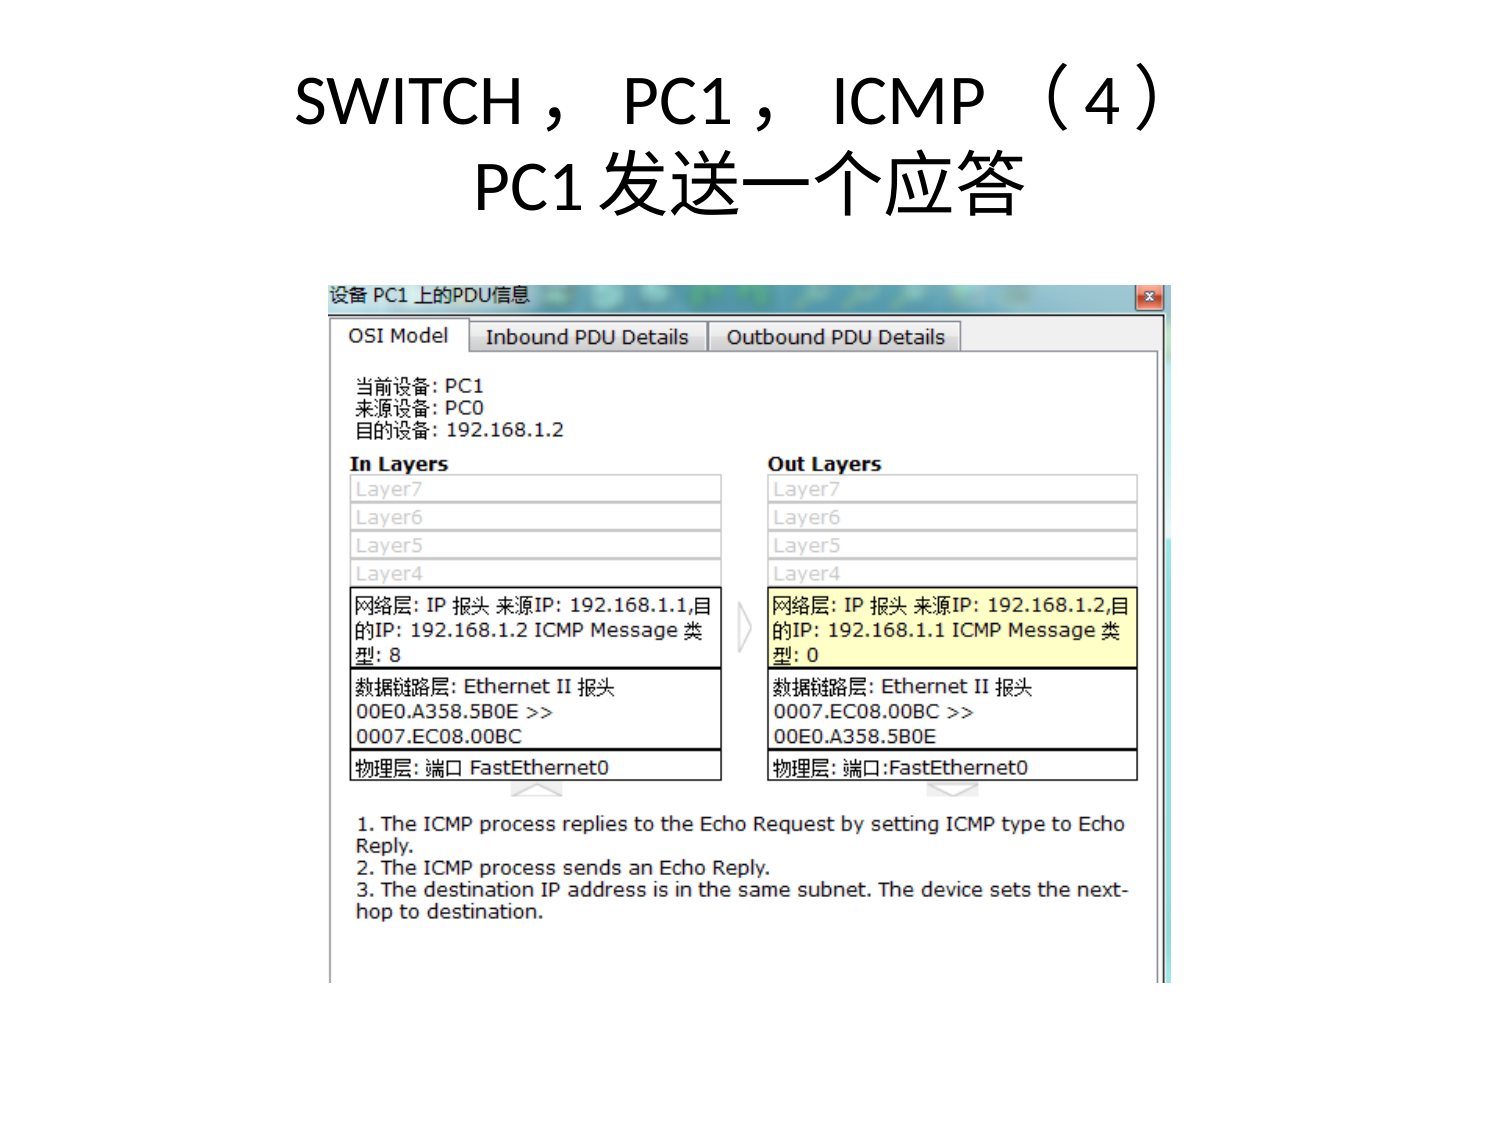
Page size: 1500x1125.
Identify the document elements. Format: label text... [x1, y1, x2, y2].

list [328, 285, 1172, 983]
title SWITCH，PC1，ICMP（4） PC1发送一个应答 [75, 45, 1425, 233]
